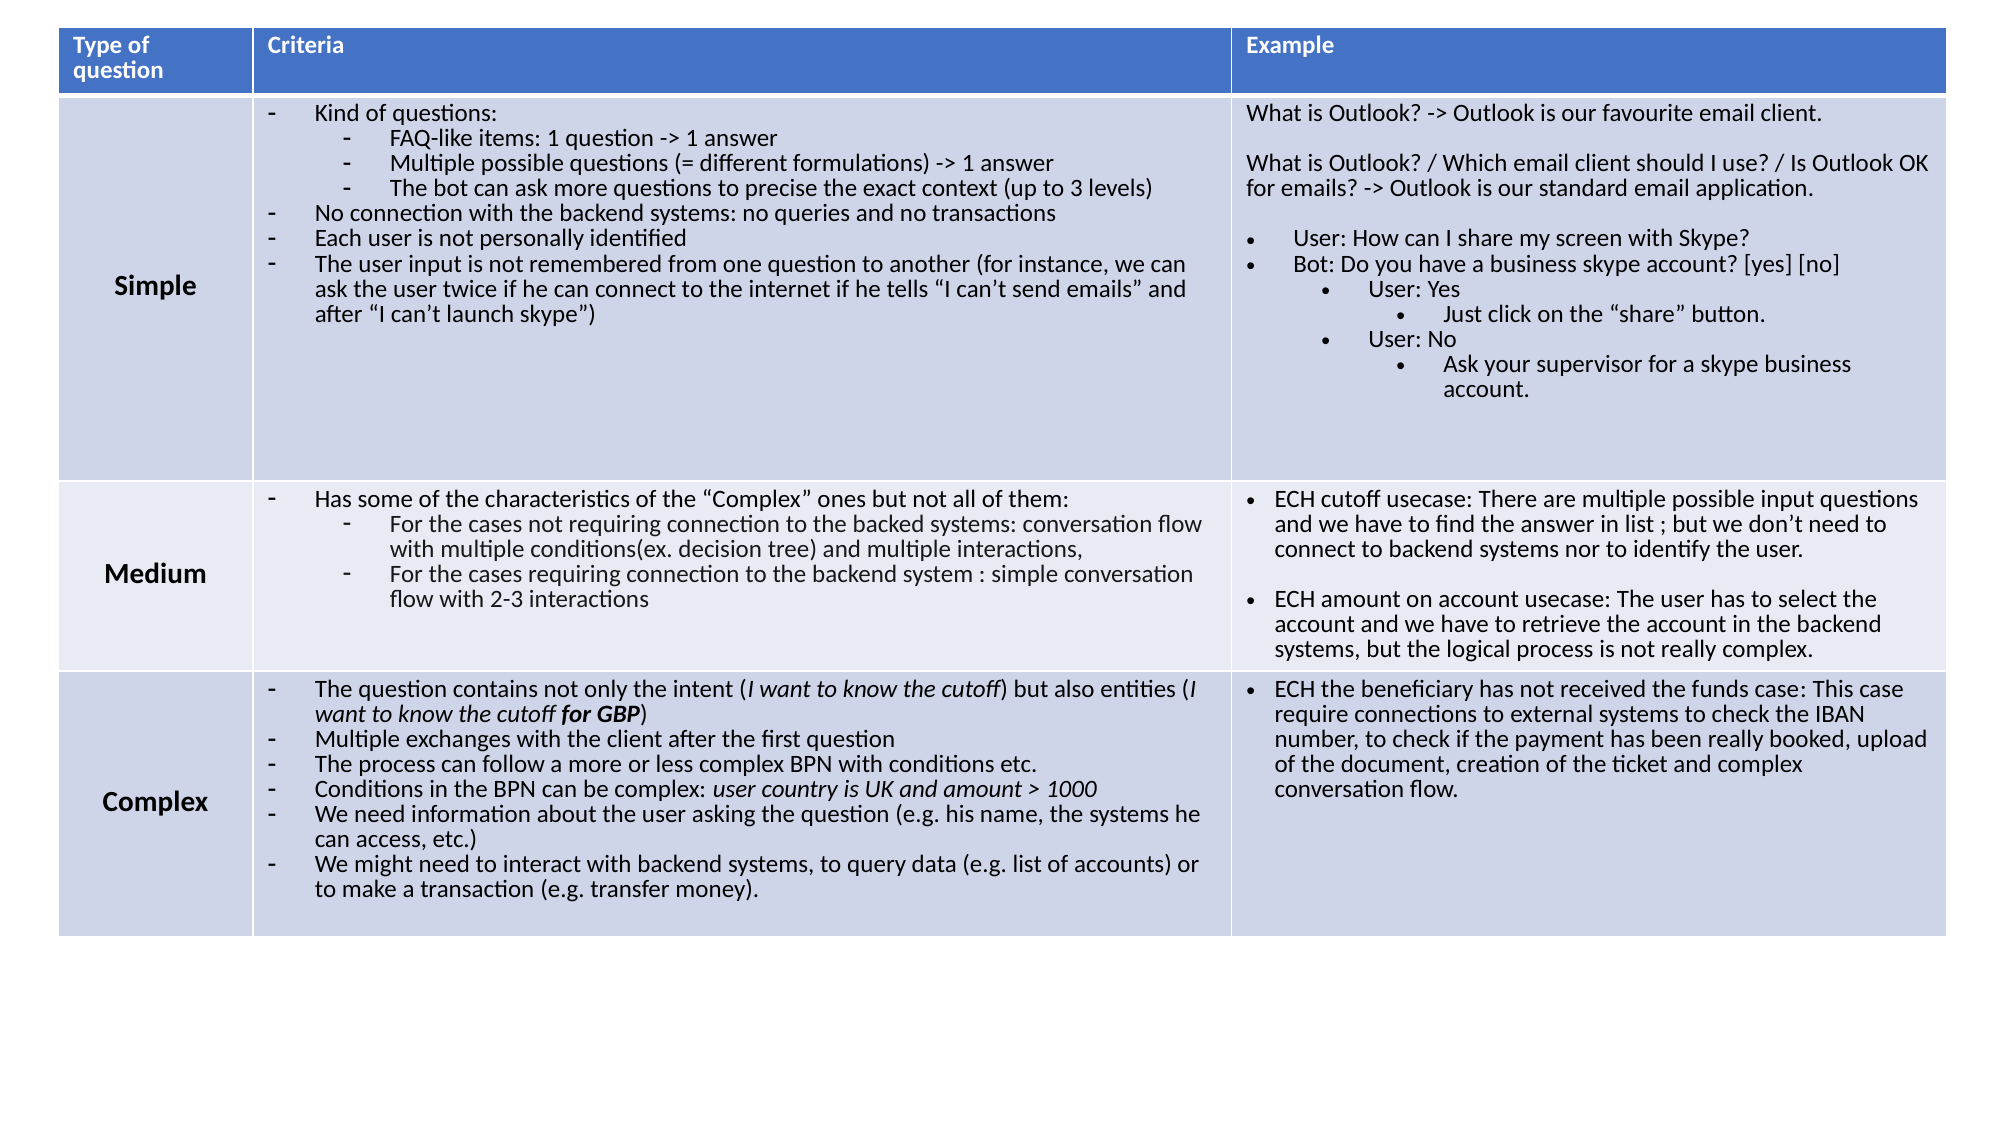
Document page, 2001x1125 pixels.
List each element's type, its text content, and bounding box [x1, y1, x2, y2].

table_header Example [1232, 28, 1946, 93]
table_header Criteria [254, 28, 1231, 93]
table_cell Has some of the characteristics of the “Complex” ones but not all of them: For the cases not requiring connection to the backed systems: conversation flow with multiple conditions(ex. decision tree) and multiple interactions, For the cases requiring connection to the backend system : simple conversation flow with 2-3 interactions [254, 482, 1231, 670]
table_cell Medium [59, 482, 252, 670]
table_cell Simple [59, 98, 252, 480]
table_header Type of question [59, 28, 252, 93]
table_cell Kind of questions: FAQ-like items: 1 question -> 1 answer Multiple possible questions (= different formulations) -> 1 answer The bot can ask more questions to precise the exact context (up to 3 levels) No connection with the backend systems: no queries and no transactions Each user is not personally identified The user input is not remembered from one question to another (for instance, we can ask the user twice if he can connect to the internet if he tells “I can’t send emails” and after “I can’t launch skype”) [254, 98, 1231, 480]
table_cell ECH the beneficiary has not received the funds case: This case require connections to external systems to check the IBAN number, to check if the payment has been really booked, upload of the document, creation of the ticket and complex conversation flow. [1232, 672, 1946, 936]
table_cell The question contains not only the intent (I want to know the cutoff) but also entities (I want to know the cutoff for GBP) Multiple exchanges with the client after the first question The process can follow a more or less complex BPN with conditions etc. Conditions in the BPN can be complex: user country is UK and amount > 1000 We need information about the user asking the question (e.g. his name, the systems he can access, etc.) We might need to interact with backend systems, to query data (e.g. list of accounts) or to make a transaction (e.g. transfer money). [254, 672, 1231, 936]
table_cell What is Outlook? -> Outlook is our favourite email client. What is Outlook? / Which email client should I use? / Is Outlook OK for emails? -> Outlook is our standard email application. User: How can I share my screen with Skype? Bot: Do you have a business skype account? [yes] [no] User: Yes Just click on the “share” button. User: No Ask your supervisor for a skype business account. [1232, 98, 1946, 480]
table_cell ECH cutoff usecase: There are multiple possible input questions and we have to find the answer in list ; but we don’t need to connect to backend systems nor to identify the user. ECH amount on account usecase: The user has to select the account and we have to retrieve the account in the backend systems, but the logical process is not really complex. [1232, 482, 1946, 670]
table_cell Complex [59, 672, 252, 936]
